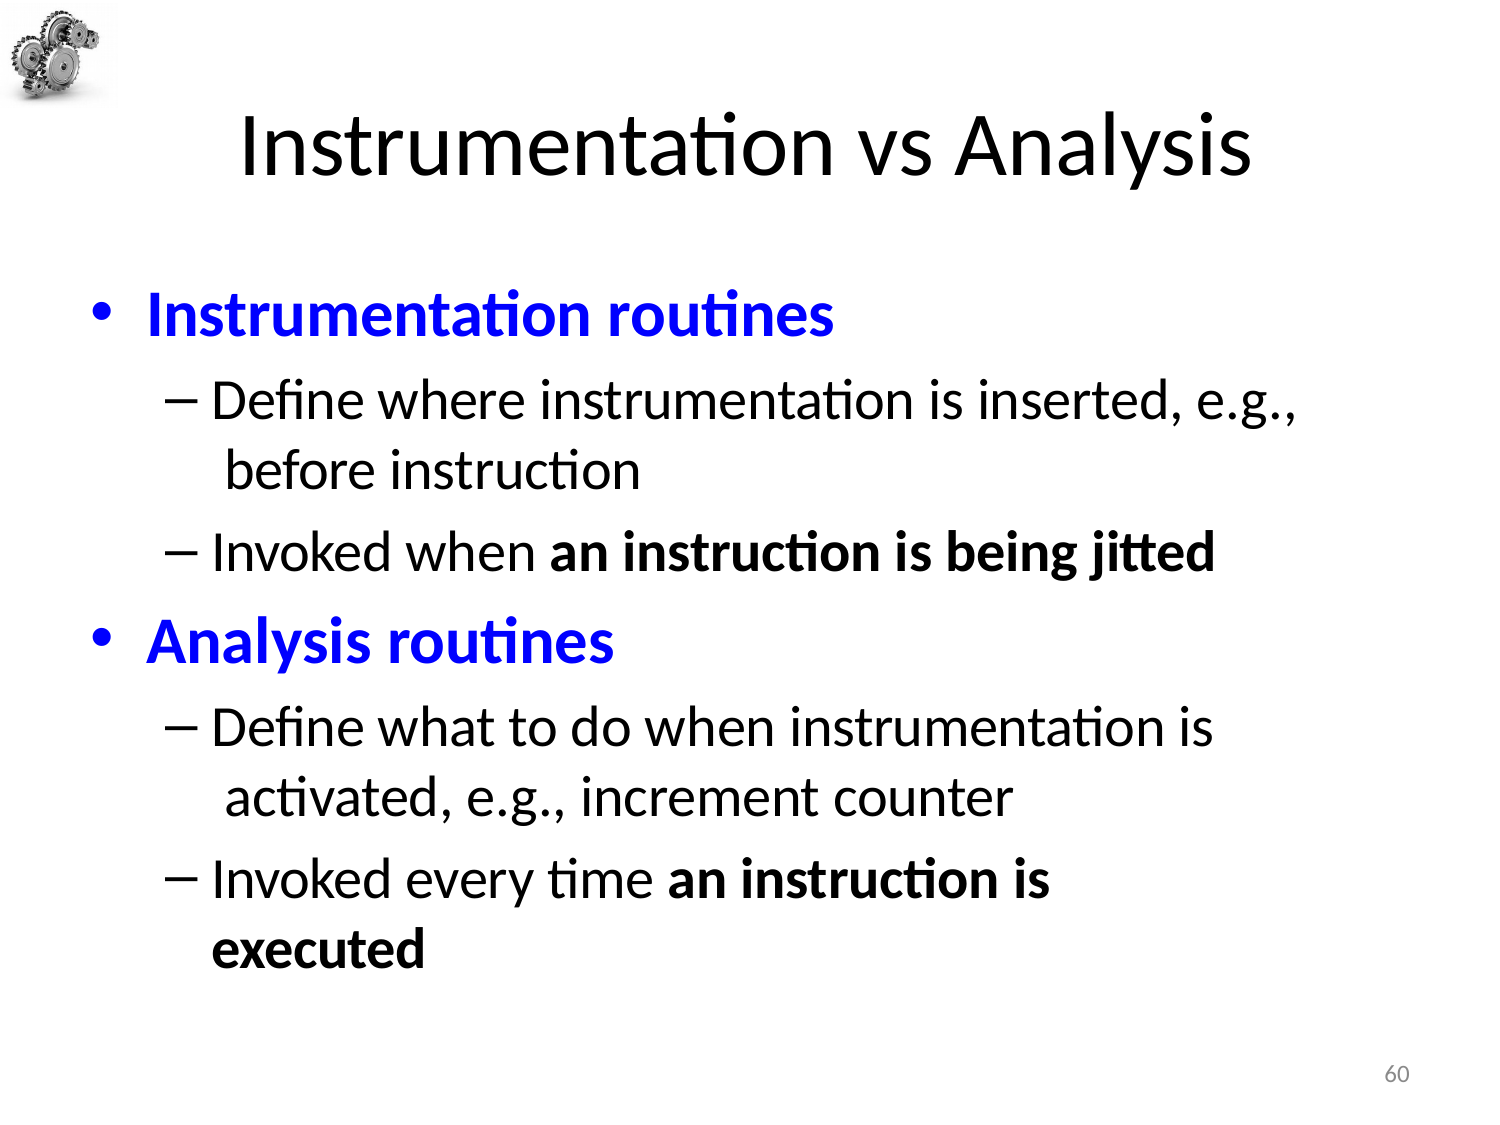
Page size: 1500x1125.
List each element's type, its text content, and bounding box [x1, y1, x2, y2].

text_box Instrumentation routines Define where instrumentation is inserted, e.g., before instruction Invoked when an instruction is being jitted Analysis routines Define what to do when instrumentation is activated, e.g., increment counter Invoked every time an instruction is executed [88, 254, 1311, 980]
title Instrumentation vs Analysis [236, 81, 1262, 254]
text_box 60 [1382, 1055, 1412, 1088]
text_box [0, 3, 118, 108]
